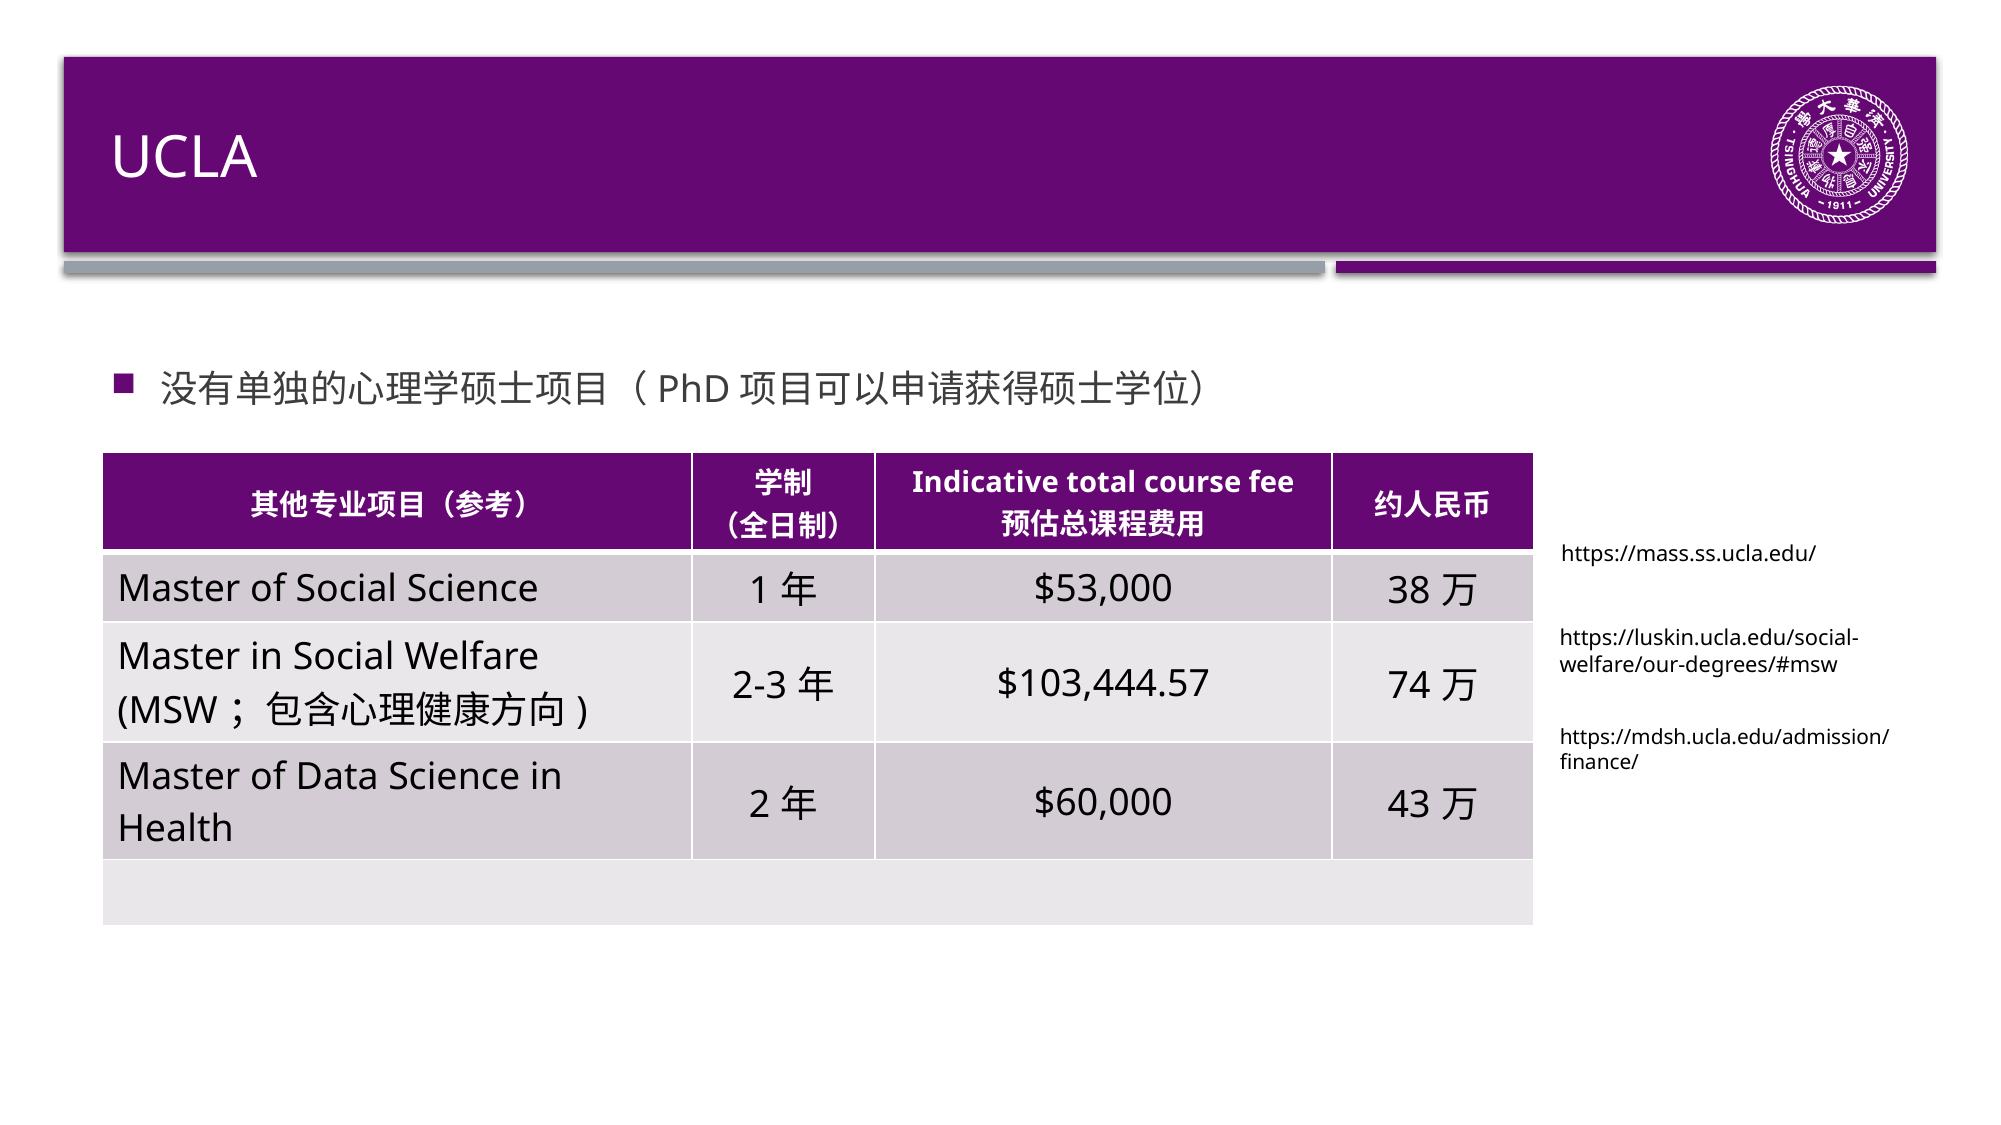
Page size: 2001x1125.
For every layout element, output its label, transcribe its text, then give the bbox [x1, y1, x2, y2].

table_cell Master in Social Welfare (MSW；包含心理健康方向) [103, 623, 691, 741]
table_cell 2年 [693, 743, 874, 859]
list 没有单独的心理学硕士项目（PhD项目可以申请获得硕士学位） [95, 357, 1905, 423]
table_cell 43万 [1333, 743, 1533, 859]
table_cell [103, 860, 1533, 925]
text_box https://luskin.ucla.edu/social-welfare/our-degrees/#msw [1544, 616, 1966, 684]
table_cell $103,444.57 [876, 623, 1331, 741]
table_cell $60,000 [876, 743, 1331, 859]
table_cell 38万 [1333, 555, 1533, 621]
table_cell 1年 [693, 555, 874, 621]
table_header 学制 （全日制） [693, 453, 874, 549]
table_cell Master of Social Science [103, 555, 691, 621]
text_box https://mdsh.ucla.edu/admission/finance/ [1544, 716, 1963, 781]
title UCLA [95, 71, 1756, 238]
table_cell Master of Data Science in Health [103, 743, 691, 859]
table_header Indicative total course fee 预估总课程费用 [876, 453, 1331, 549]
table_header 约人民币 [1333, 453, 1533, 549]
table_cell 74万 [1333, 623, 1533, 741]
table_cell $53,000 [876, 555, 1331, 621]
table_header 其他专业项目（参考） [103, 453, 691, 549]
text_box https://mass.ss.ucla.edu/ [1546, 532, 1942, 574]
table_cell 2-3年 [693, 623, 874, 741]
